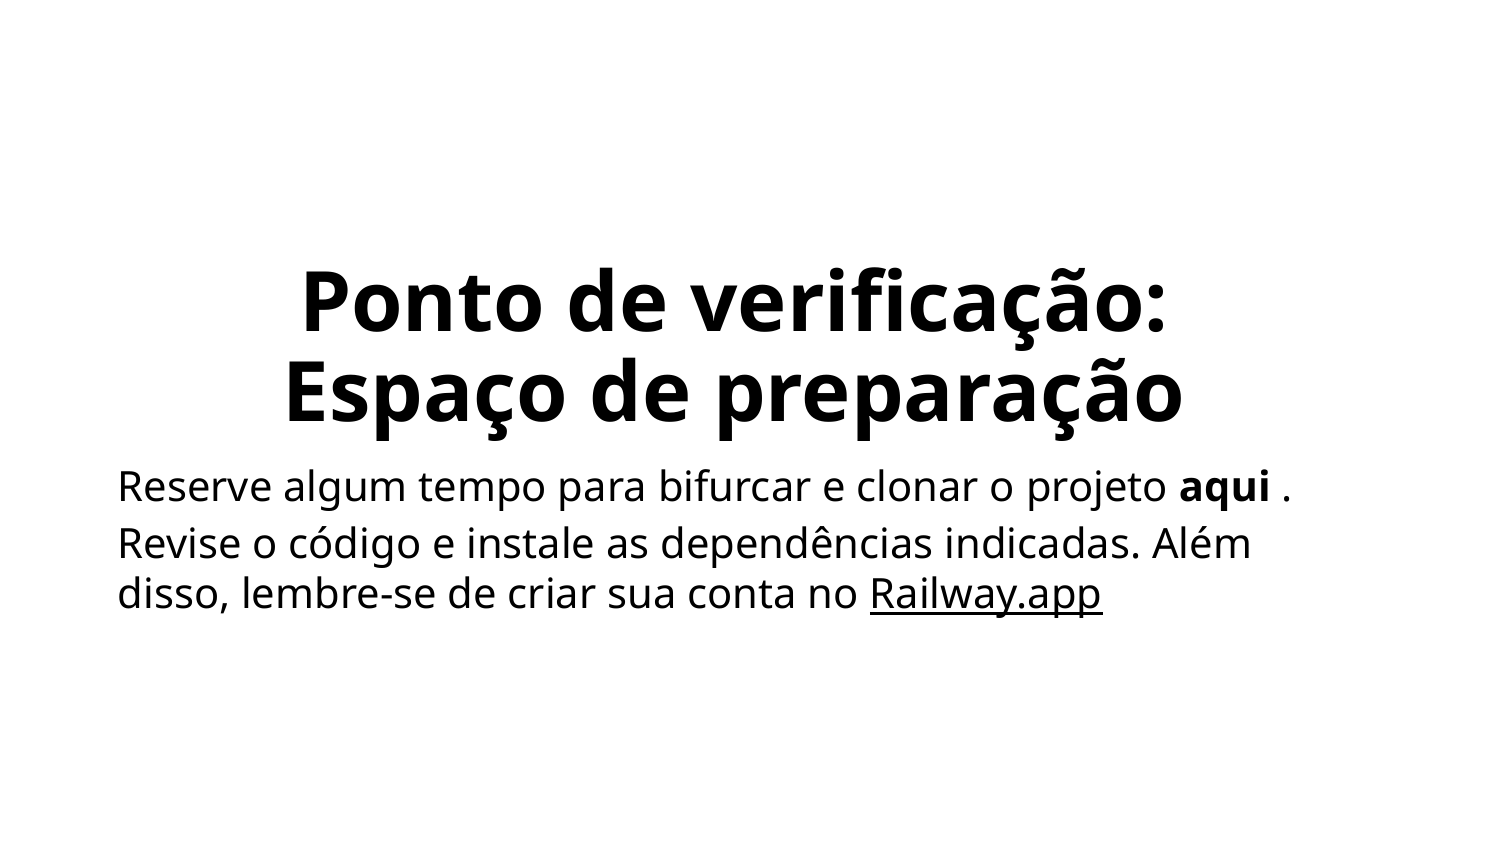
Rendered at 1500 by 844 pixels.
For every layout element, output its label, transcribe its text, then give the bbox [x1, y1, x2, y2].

text_box Ponto de verificação: Espaço de preparação [223, 119, 1245, 445]
text_box Reserve algum tempo para bifurcar e clonar o projeto aqui . Revise o código e instale as dependências indicadas. Além disso, lembre-se de criar sua conta no Railway.app [102, 445, 1366, 640]
